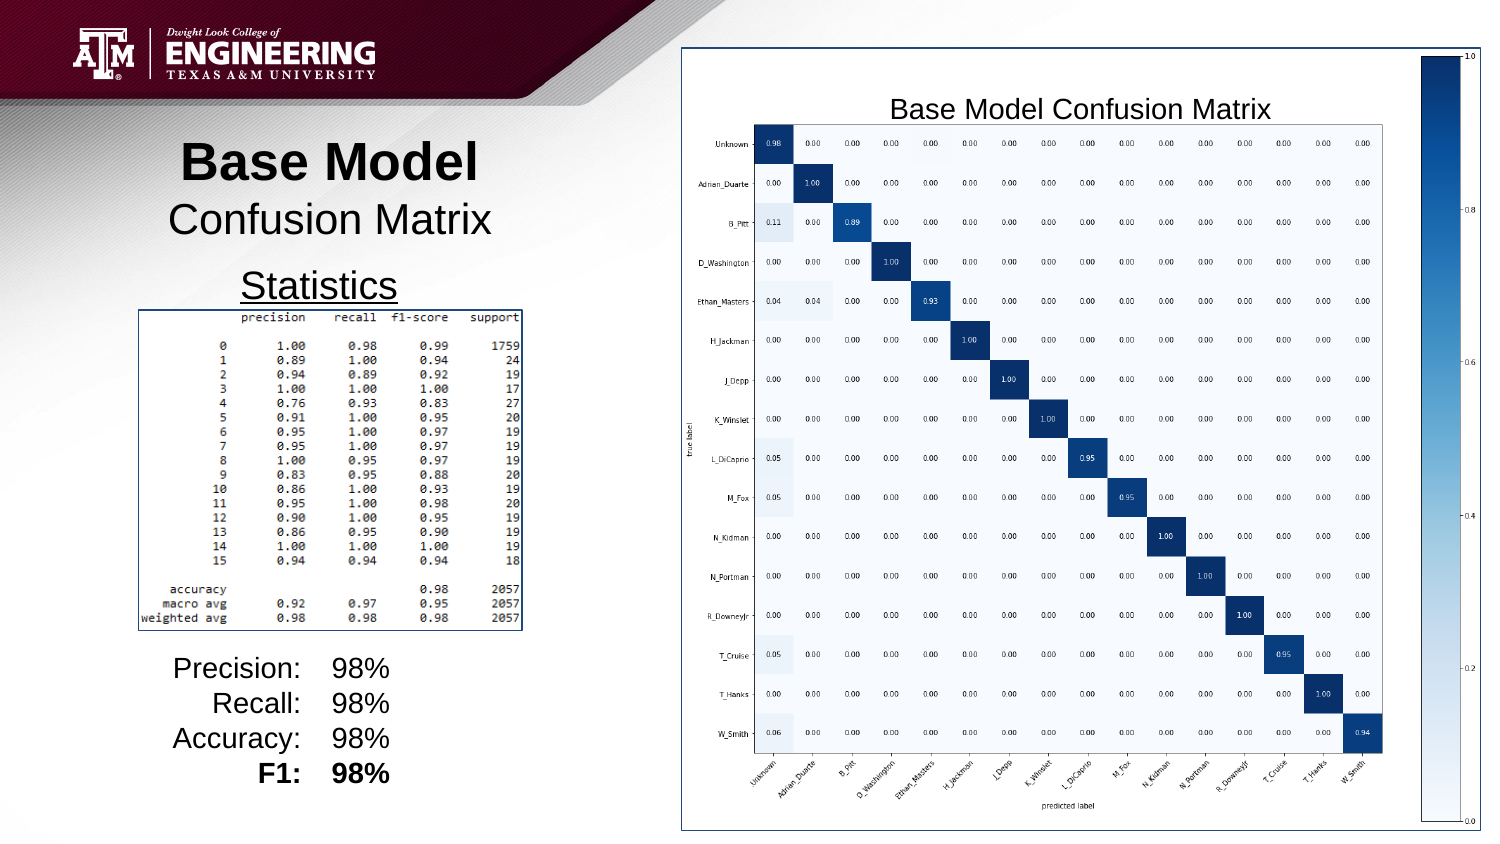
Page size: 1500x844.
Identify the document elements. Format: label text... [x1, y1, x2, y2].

text_box Statistics [225, 244, 436, 309]
title Base Model Confusion Matrix [12, 135, 648, 235]
text_box 98% 98% 98% 98% [316, 639, 497, 805]
text_box Precision: Recall: Accuracy: F1: [136, 637, 316, 805]
picture [0, 0, 1500, 844]
